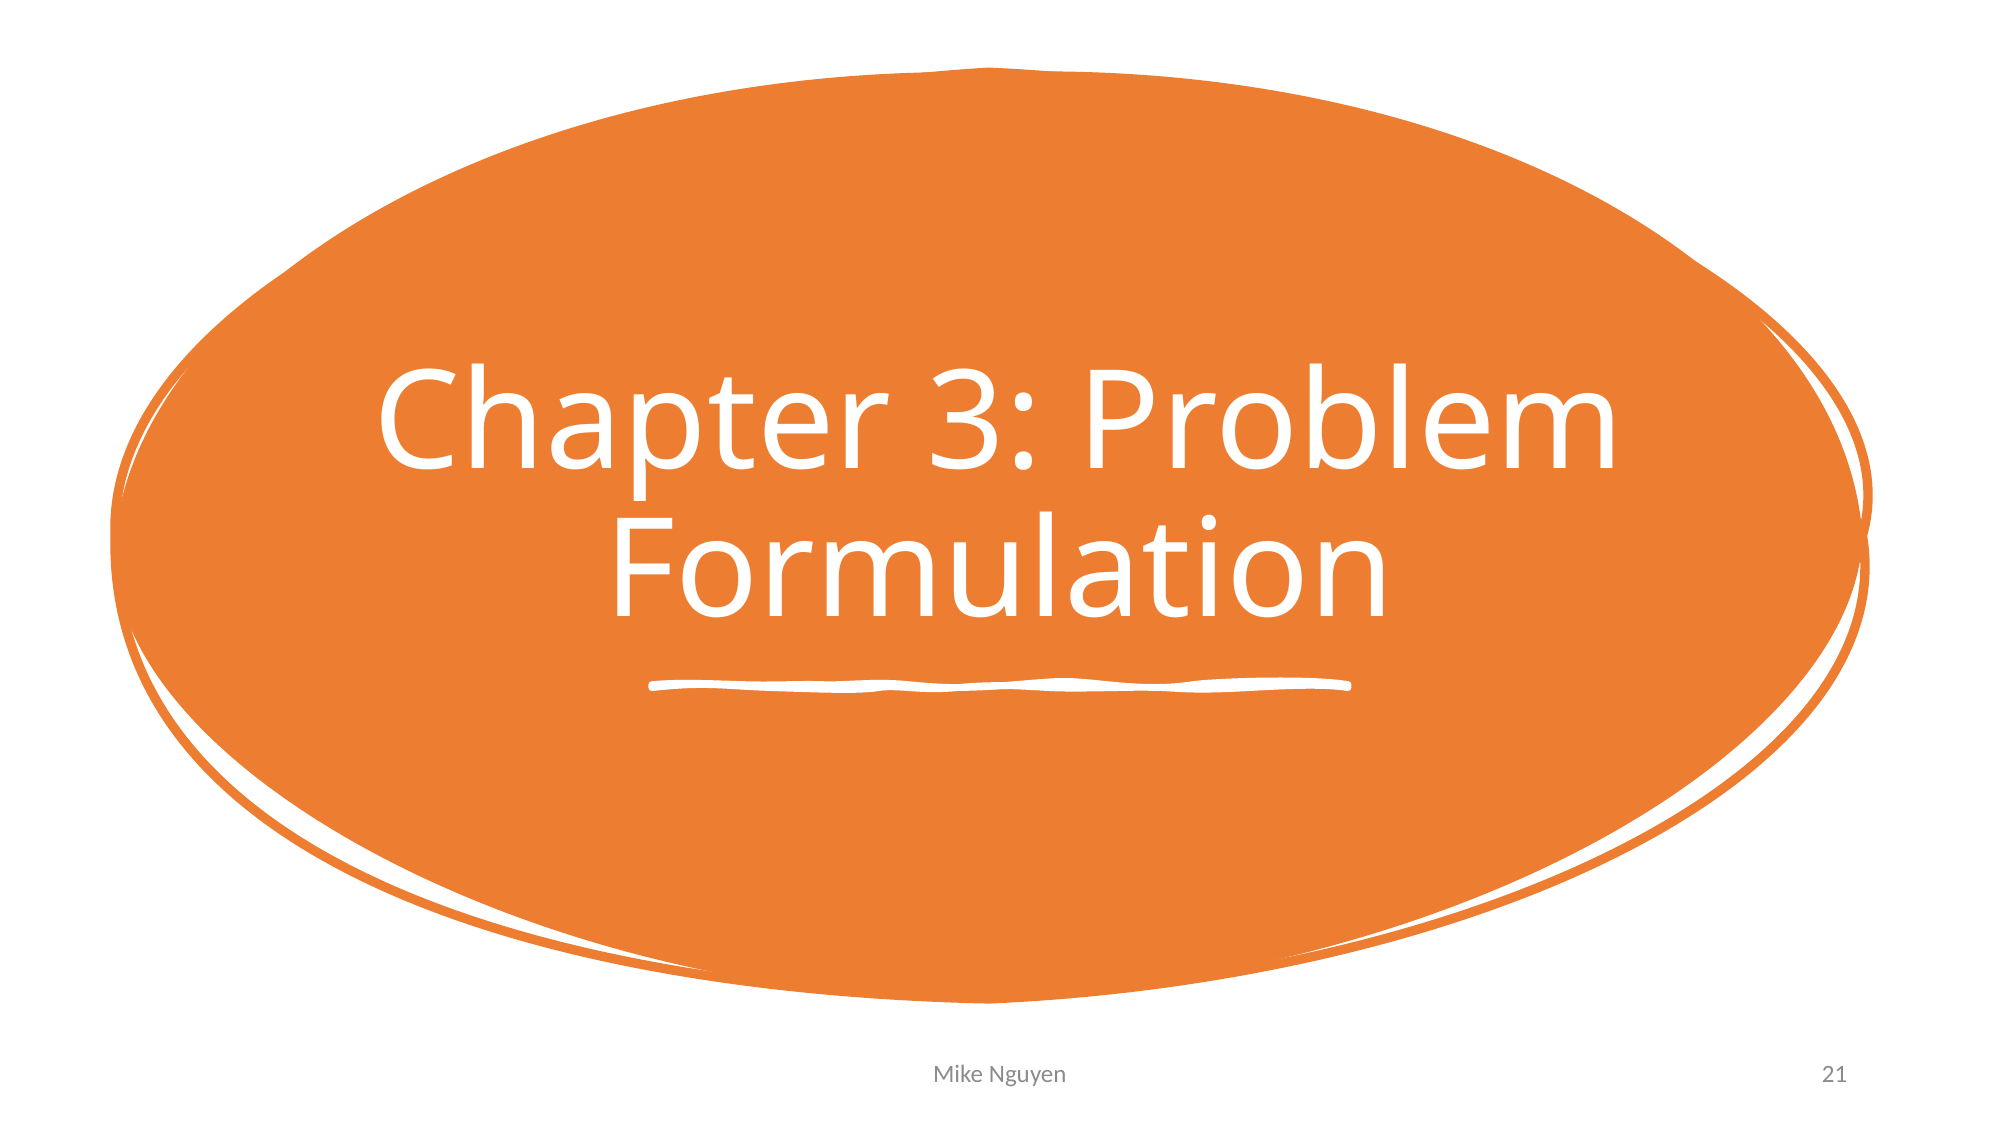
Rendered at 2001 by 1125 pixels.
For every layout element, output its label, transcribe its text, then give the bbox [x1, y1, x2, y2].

title Chapter 3: Problem Formulation [338, 313, 1661, 655]
text_box [0, 0, 2000, 1125]
slide_number 21 [1412, 1042, 1863, 1103]
footer Mike Nguyen [662, 1042, 1338, 1103]
text_box [113, 71, 1870, 1000]
text_box [650, 679, 1350, 691]
